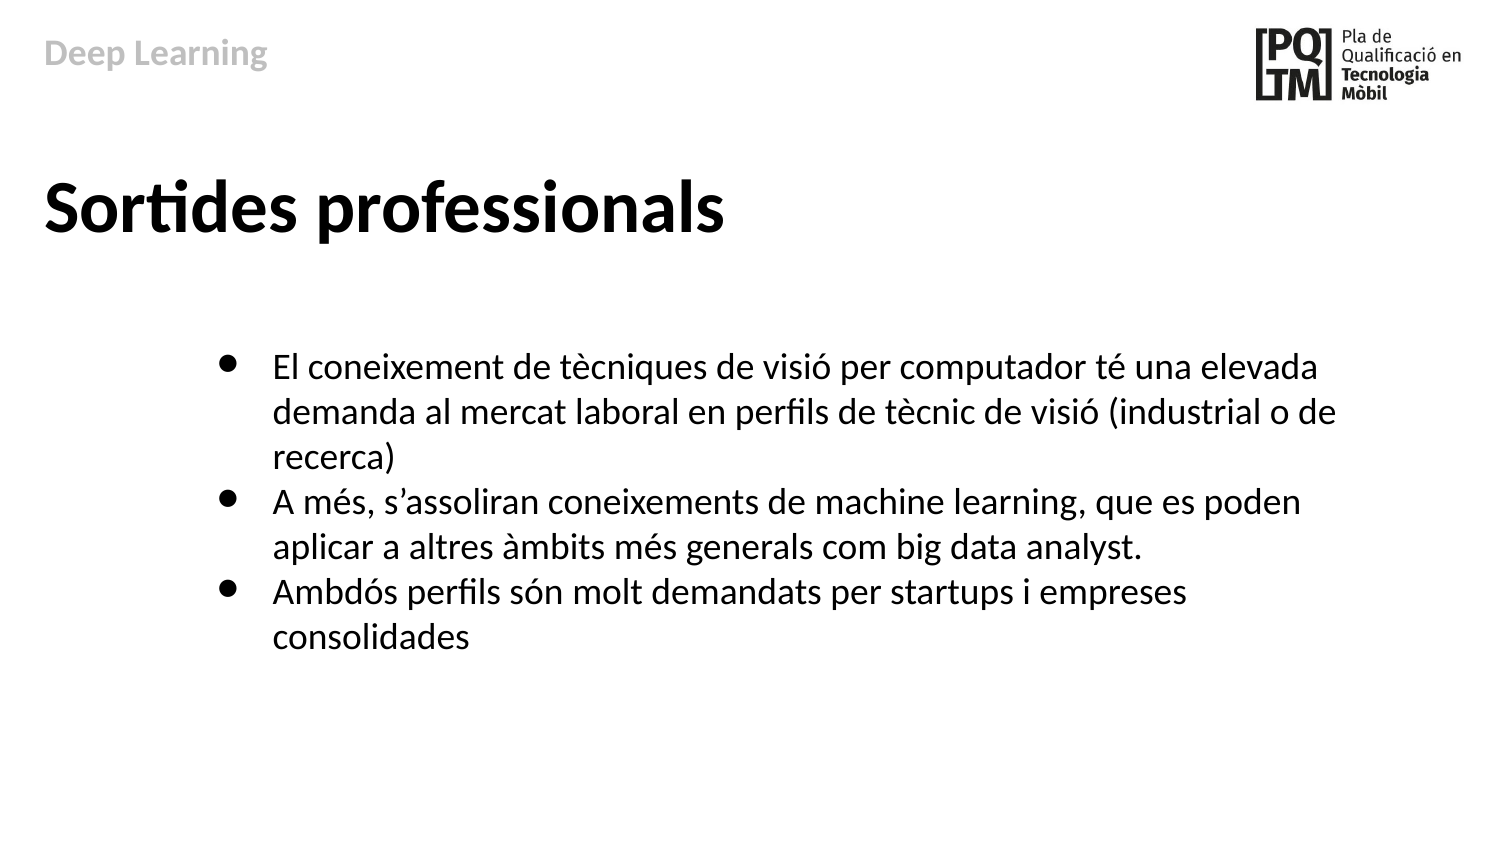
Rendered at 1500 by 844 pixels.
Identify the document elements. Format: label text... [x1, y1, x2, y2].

text_box Deep Learning [29, 20, 1235, 81]
picture [1246, 20, 1471, 112]
text_box Sortides professionals [29, 150, 1235, 256]
text_box El coneixement de tècniques de visió per computador té una elevada demanda al mercat laboral en perfils de tècnic de visió (industrial o de recerca) A més, s’assoliran coneixements de machine learning, que es poden aplicar a altres àmbits més generals com big data analyst. Ambdós perfils són molt demandats per startups i empreses consolidades [183, 289, 1365, 668]
